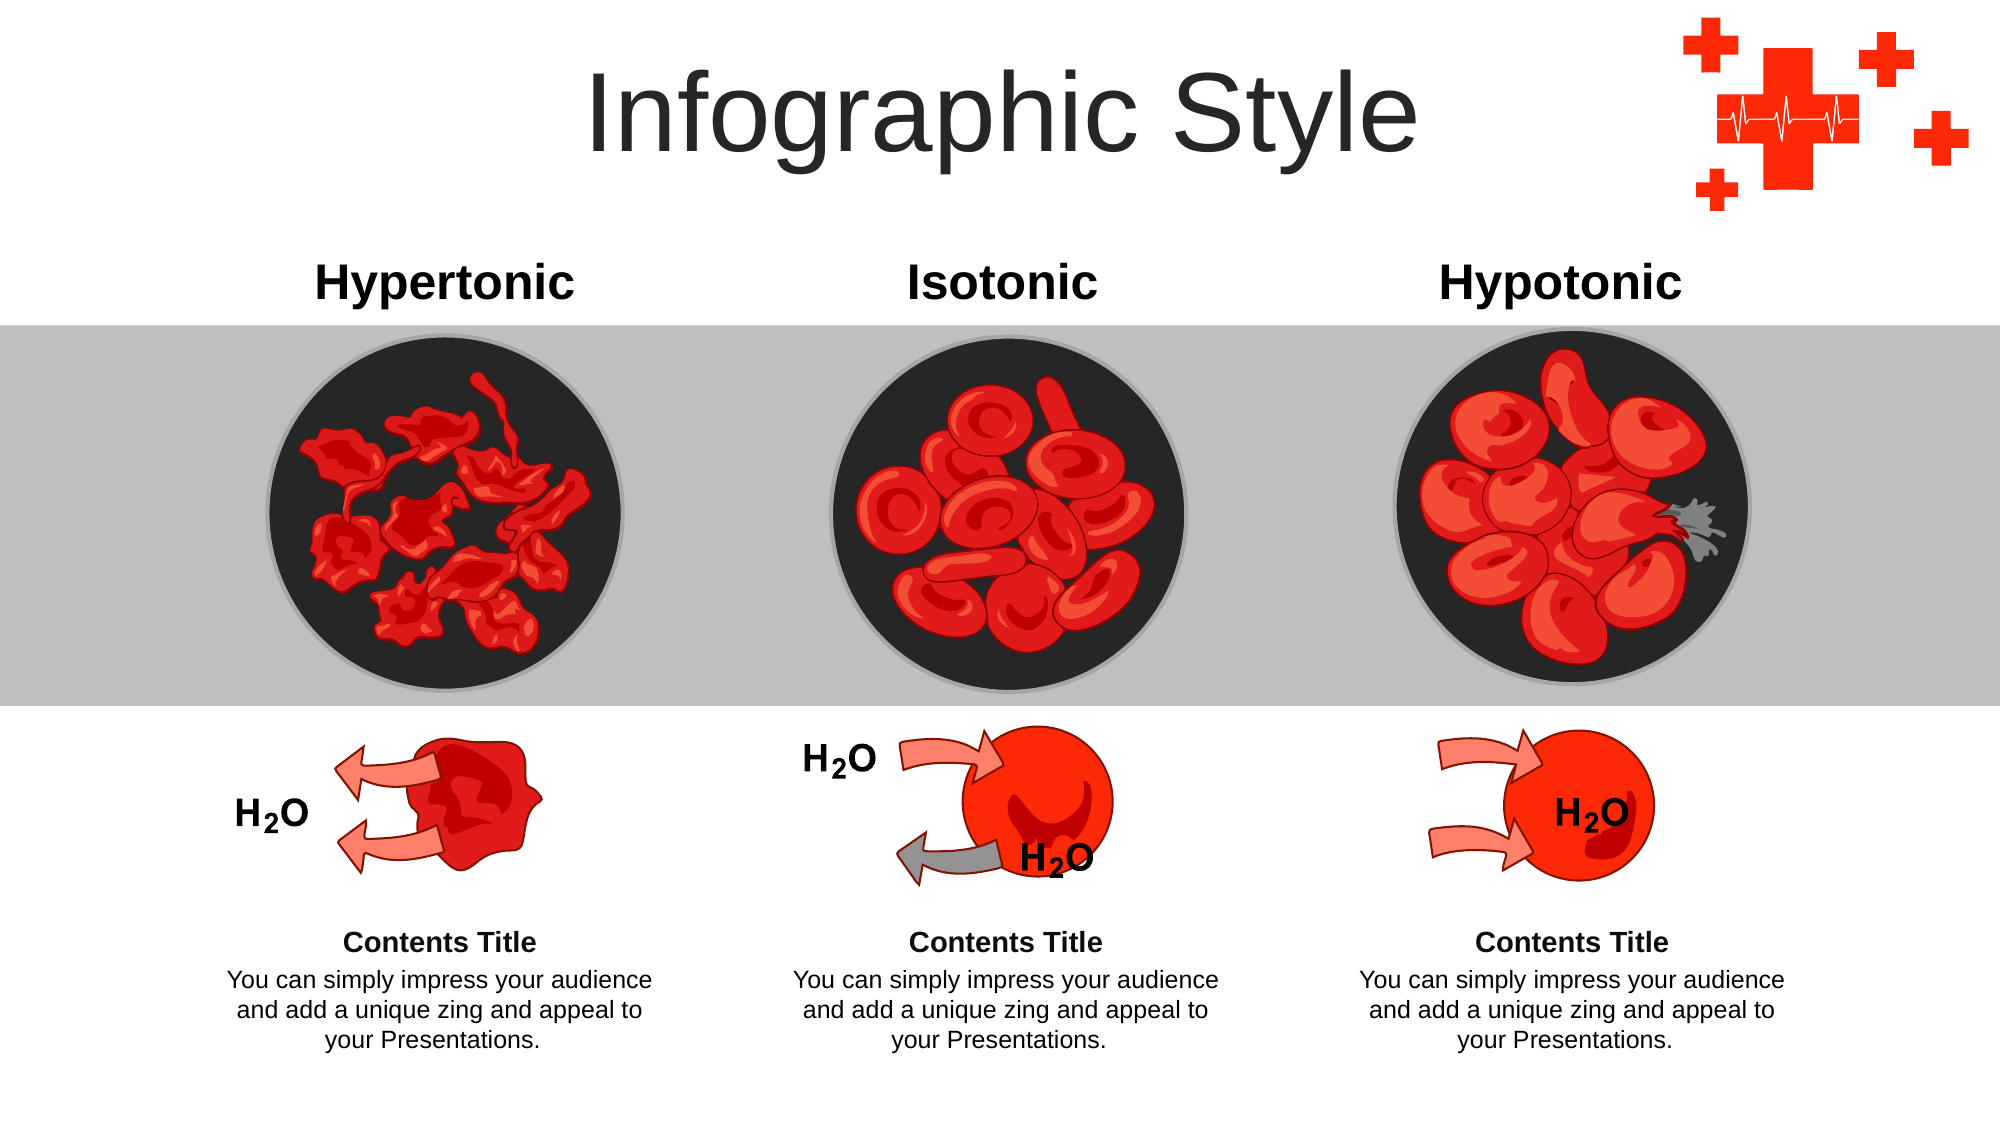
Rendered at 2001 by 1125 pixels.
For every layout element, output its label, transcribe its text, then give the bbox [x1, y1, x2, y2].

text_box [0, 324, 2000, 707]
text_box [1726, 415, 1752, 598]
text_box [1335, 915, 1810, 1063]
text_box [1156, 413, 1188, 616]
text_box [1429, 730, 1655, 881]
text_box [804, 726, 1113, 885]
text_box [1489, 665, 1655, 686]
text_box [236, 738, 542, 873]
text_box [336, 655, 554, 692]
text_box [298, 371, 592, 655]
list Infographic Style [53, 55, 1952, 175]
text_box [896, 335, 1121, 375]
text_box [895, 653, 1122, 693]
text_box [202, 915, 678, 1063]
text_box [768, 915, 1244, 1063]
text_box [336, 334, 554, 371]
text_box Hypertonic [261, 241, 629, 317]
text_box Hypotonic [1377, 241, 1745, 317]
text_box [854, 375, 1156, 653]
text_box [1418, 348, 1726, 665]
text_box [266, 411, 298, 615]
text_box [1489, 327, 1655, 348]
text_box Isotonic [819, 241, 1187, 317]
text_box [592, 411, 624, 615]
text_box [1393, 416, 1418, 597]
text_box [829, 424, 854, 604]
